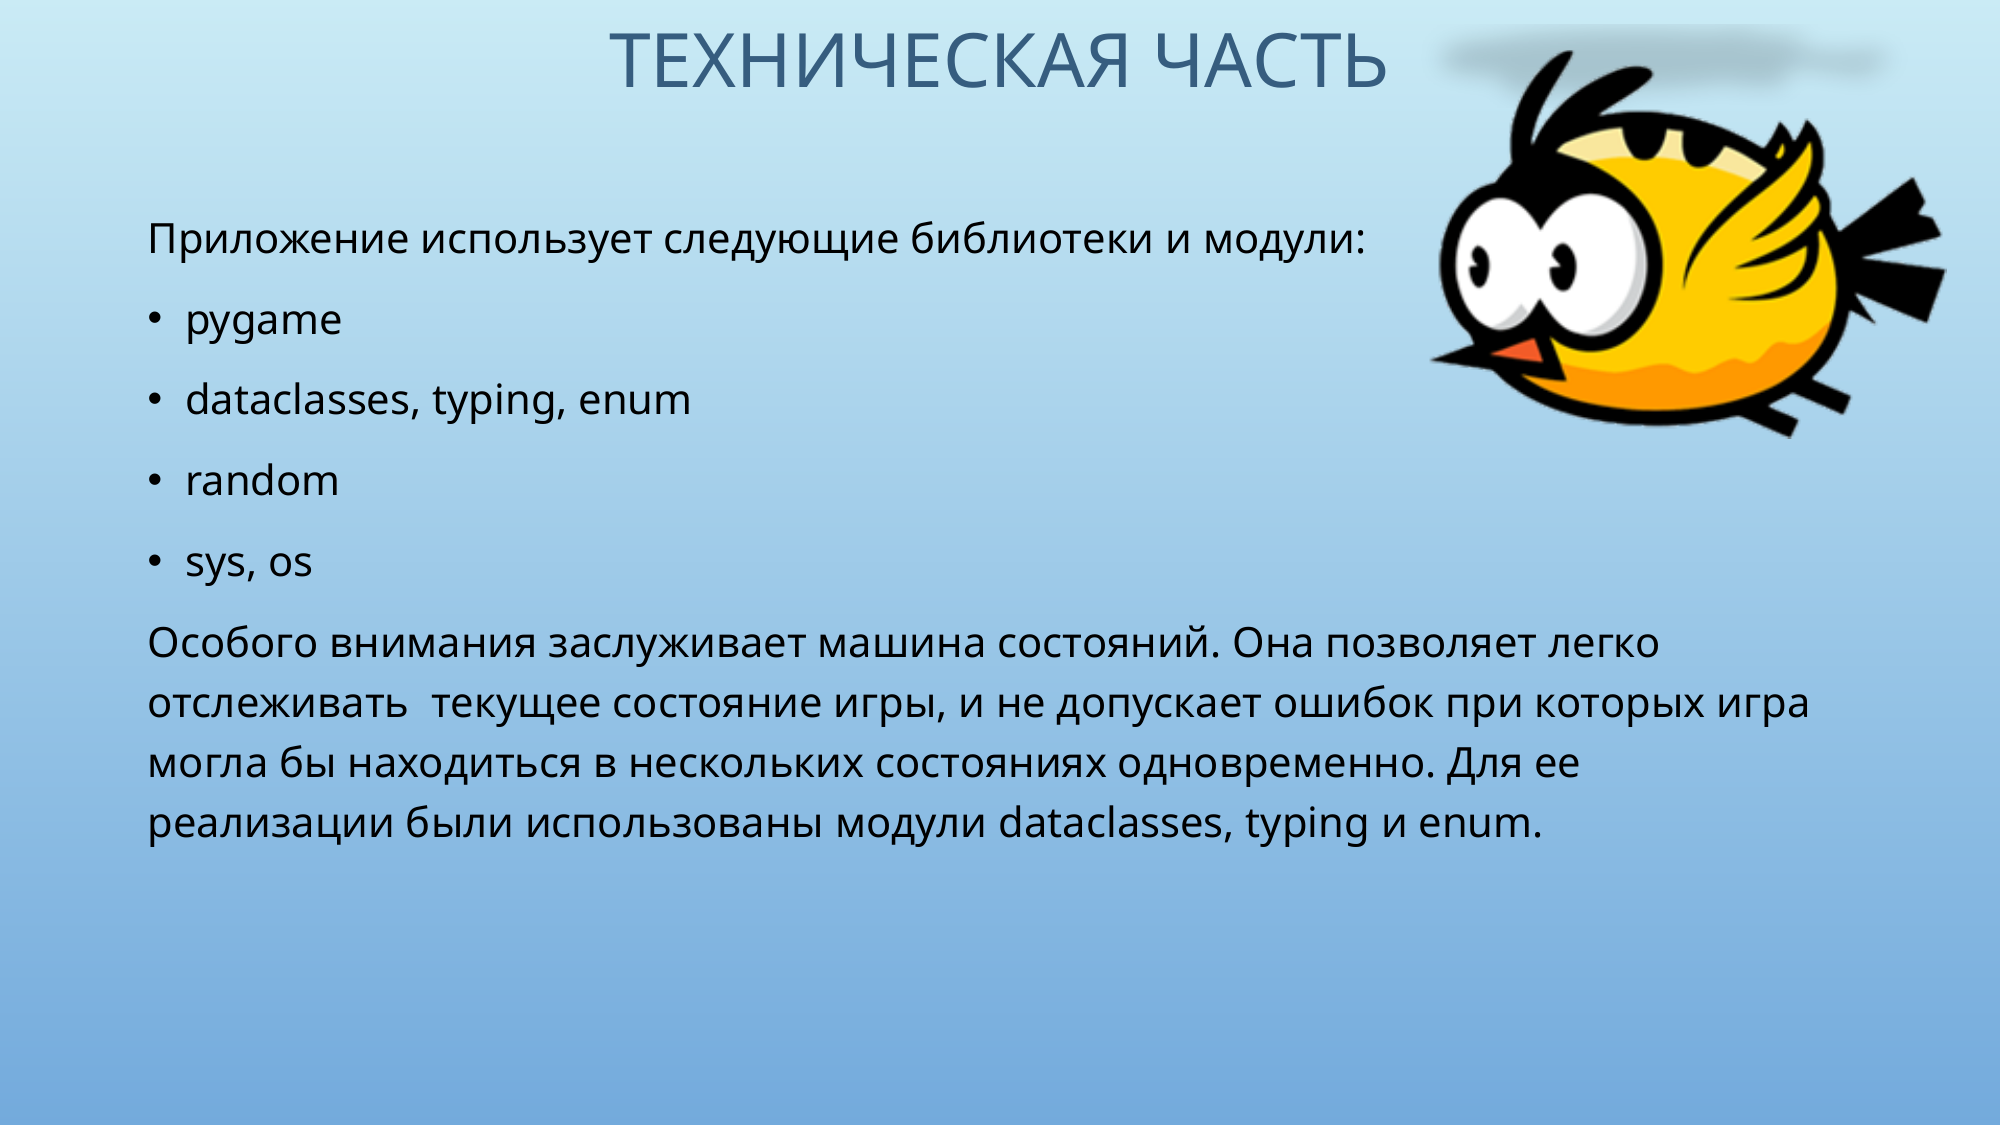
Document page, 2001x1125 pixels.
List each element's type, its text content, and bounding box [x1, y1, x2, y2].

title Техническая часть [149, 0, 1851, 195]
list Приложение использует следующие библиотеки и модули: pygame dataclasses, typing, enum random sys, os Особого внимания заслуживает машина состояний. Она позволяет легко отслеживать текущее состояние игры, и не допускает ошибок при которых игра могла бы находиться в нескольких состояниях одновременно. Для ее реализации были использованы модули dataclasses, typing и enum. [132, 194, 1833, 1030]
picture [1429, 50, 1948, 439]
